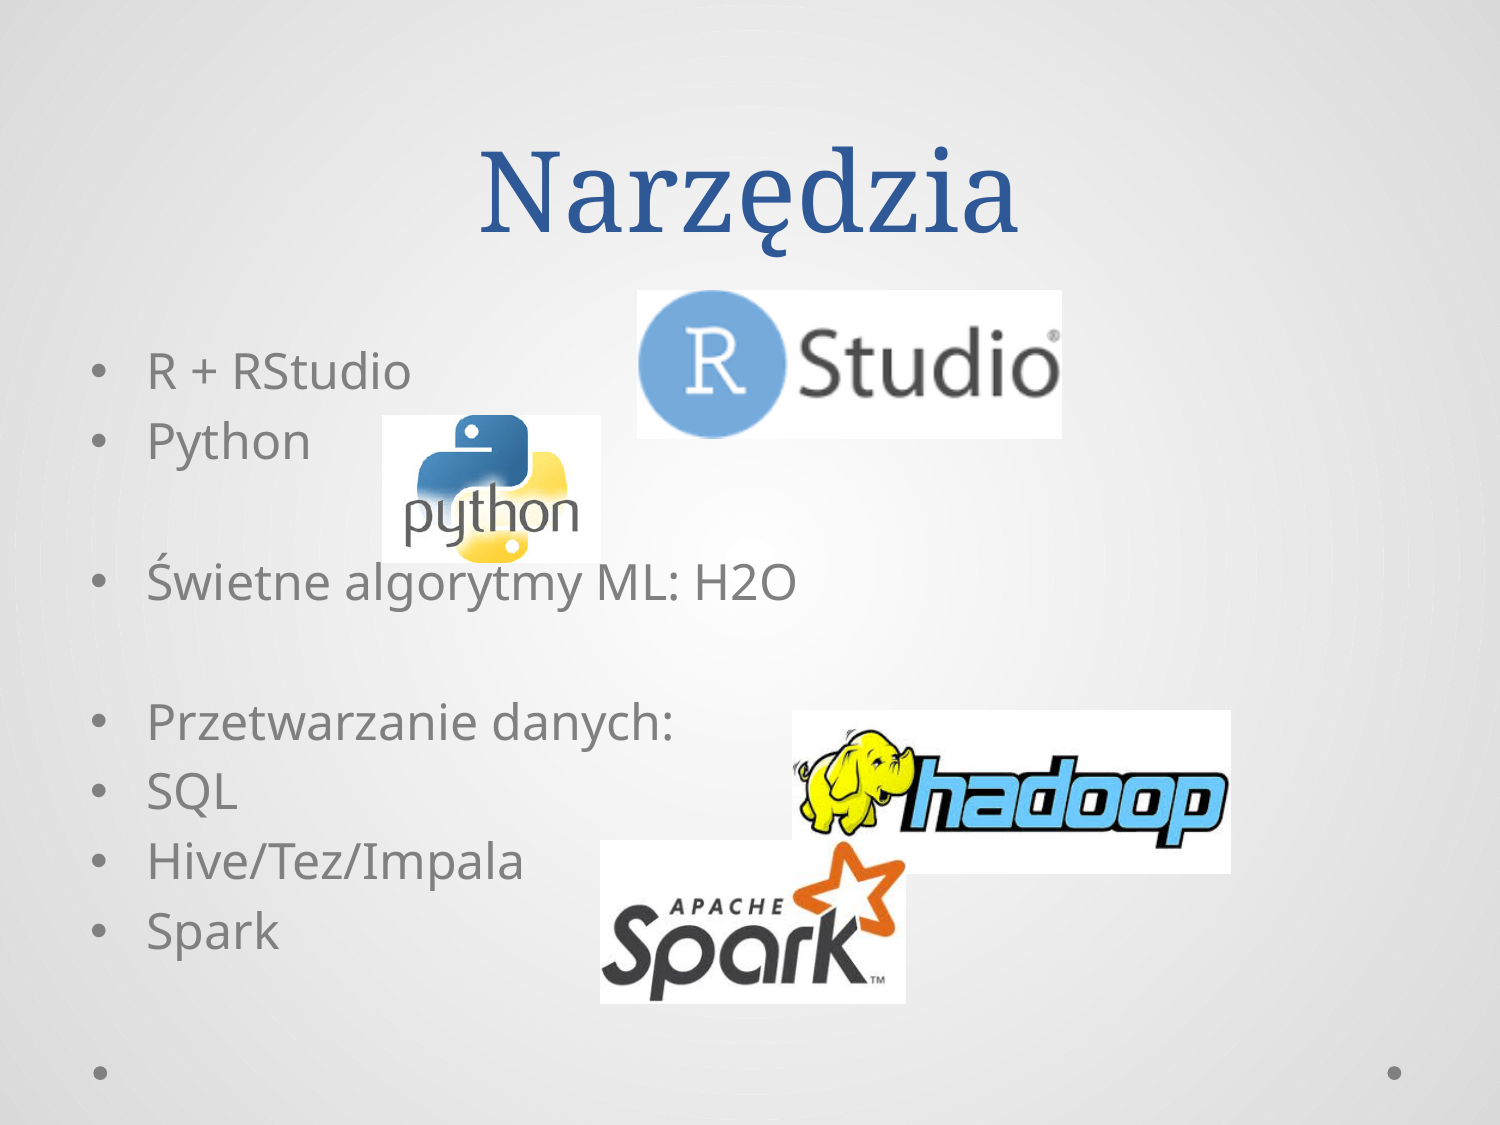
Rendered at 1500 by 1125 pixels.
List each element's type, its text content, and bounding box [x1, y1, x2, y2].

picture [599, 709, 1231, 1004]
title Narzędzia [75, 0, 1425, 262]
picture [637, 290, 1062, 440]
picture [381, 415, 601, 563]
list R + RStudio Python Świetne algorytmy ML: H2O Przetwarzanie danych: SQL Hive/Tez/Impala Spark [75, 262, 1425, 1005]
